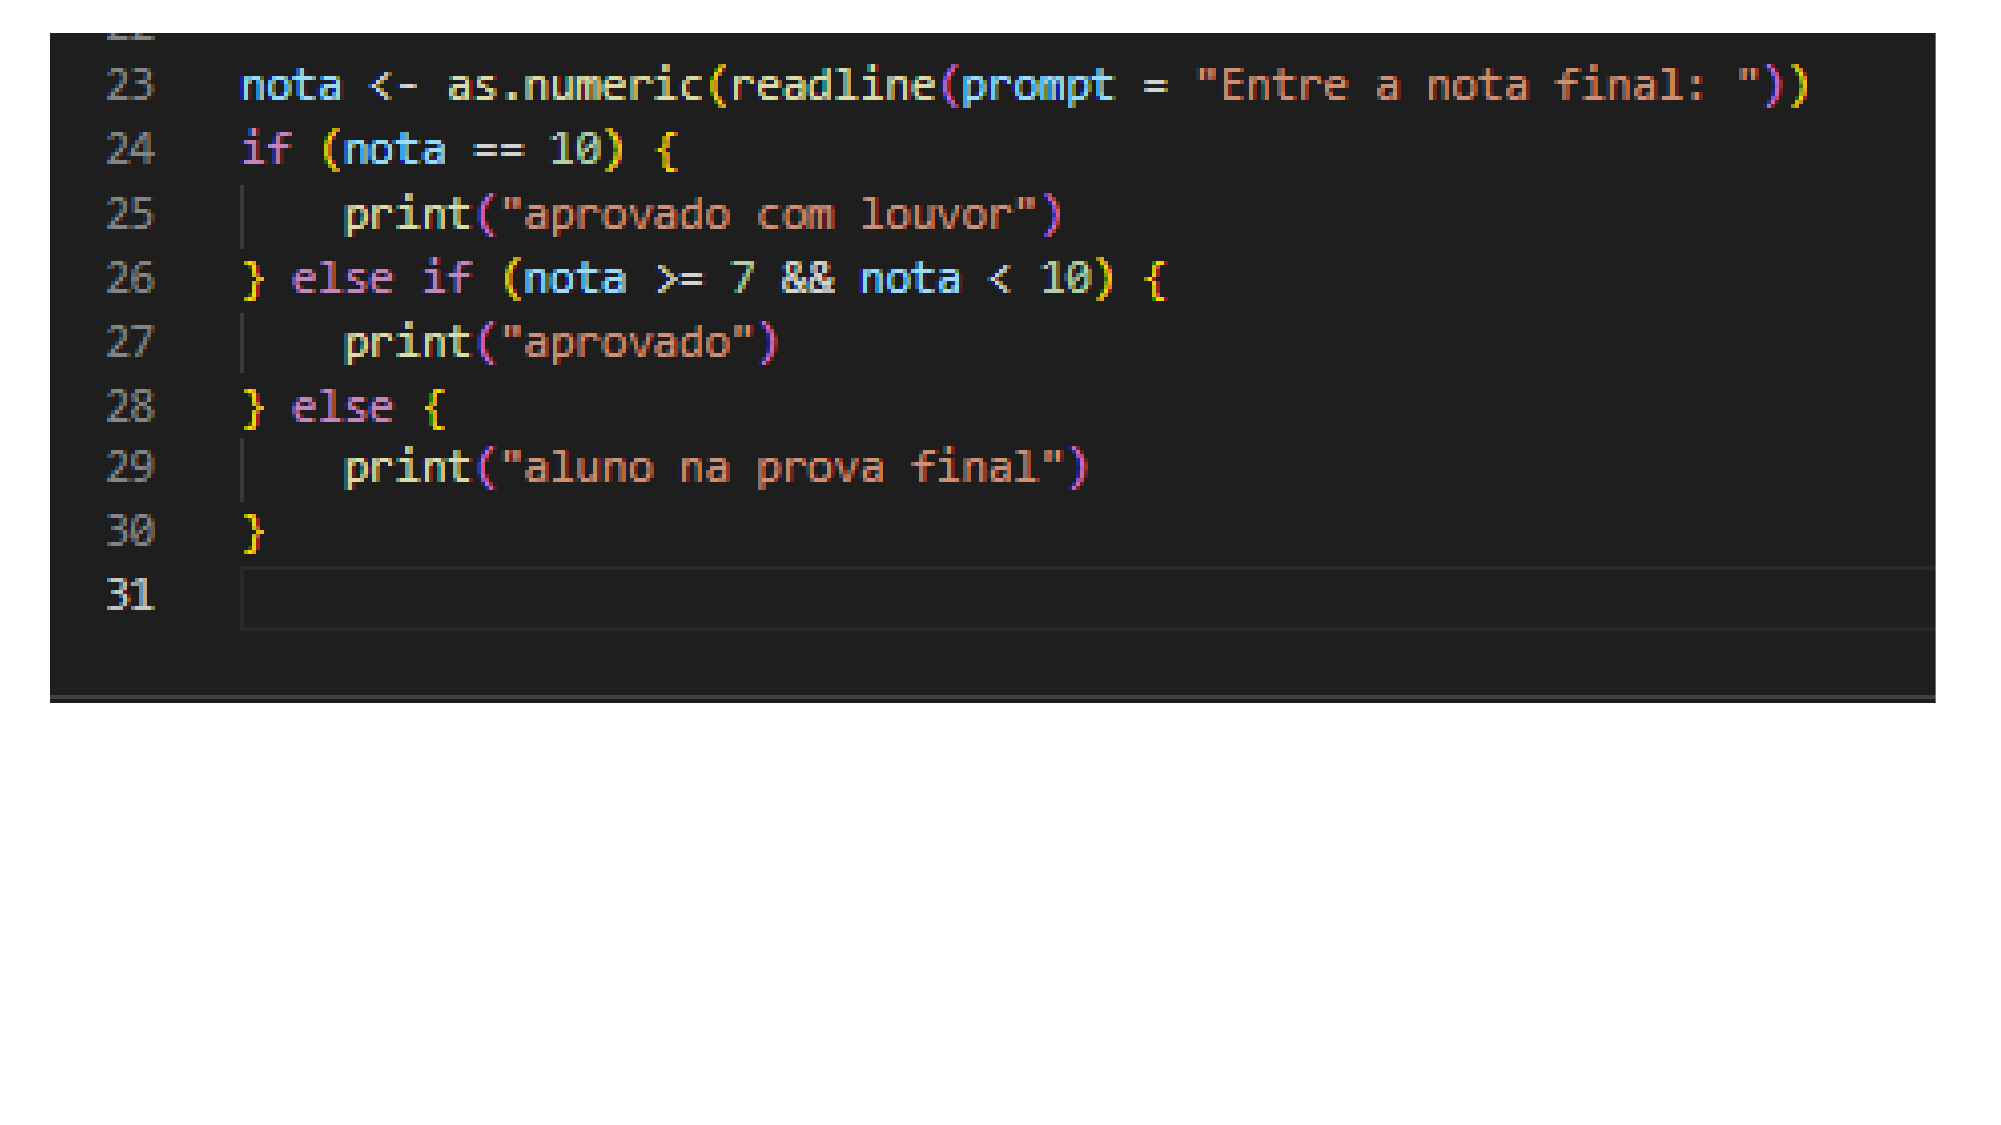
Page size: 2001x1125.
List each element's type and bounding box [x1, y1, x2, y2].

picture [49, 33, 1936, 703]
